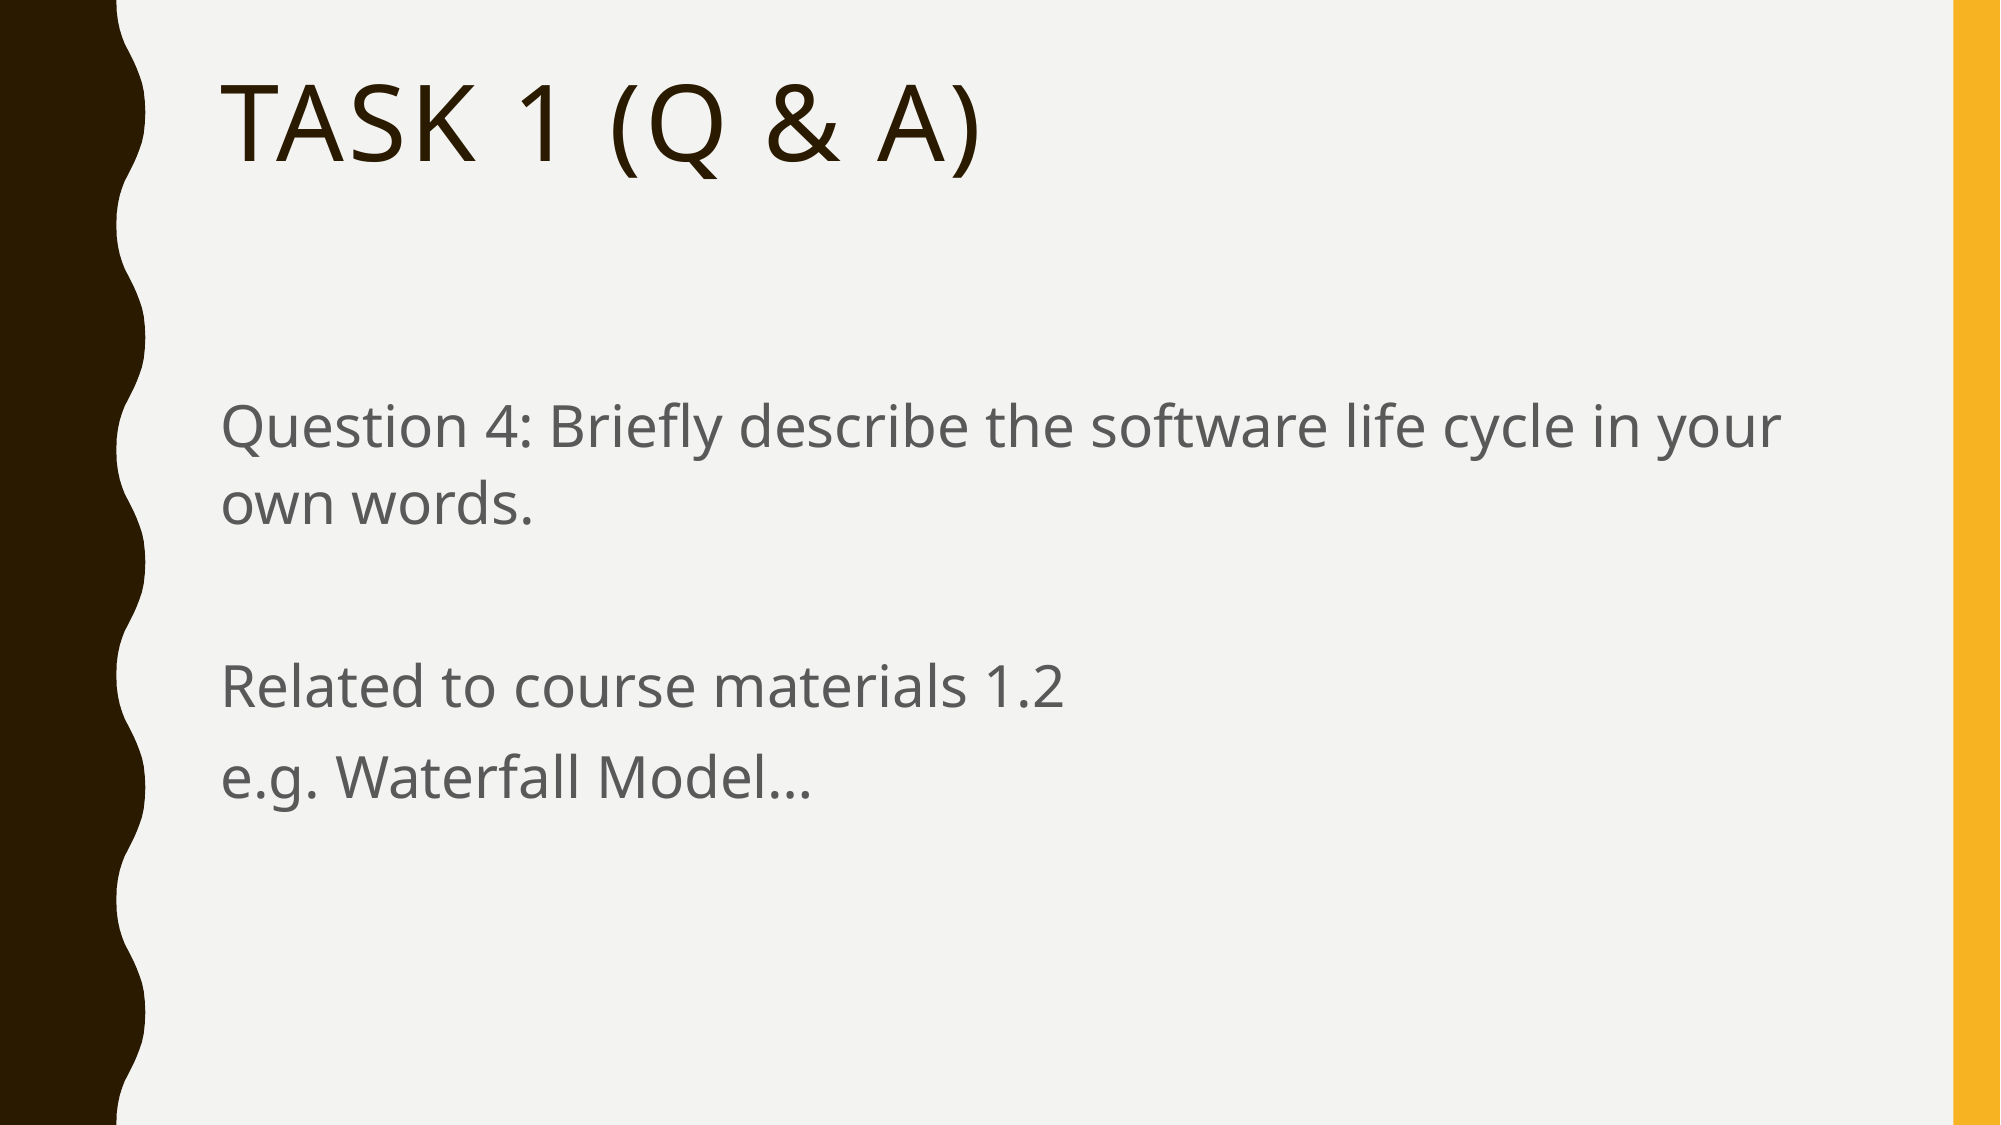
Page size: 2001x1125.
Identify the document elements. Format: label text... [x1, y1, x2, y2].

list Question 4: Briefly describe the software life cycle in your own words. Related to course materials 1.2 e.g. Waterfall Model… [205, 375, 1875, 965]
title TASK 1 (Q & A) [205, 62, 1875, 308]
